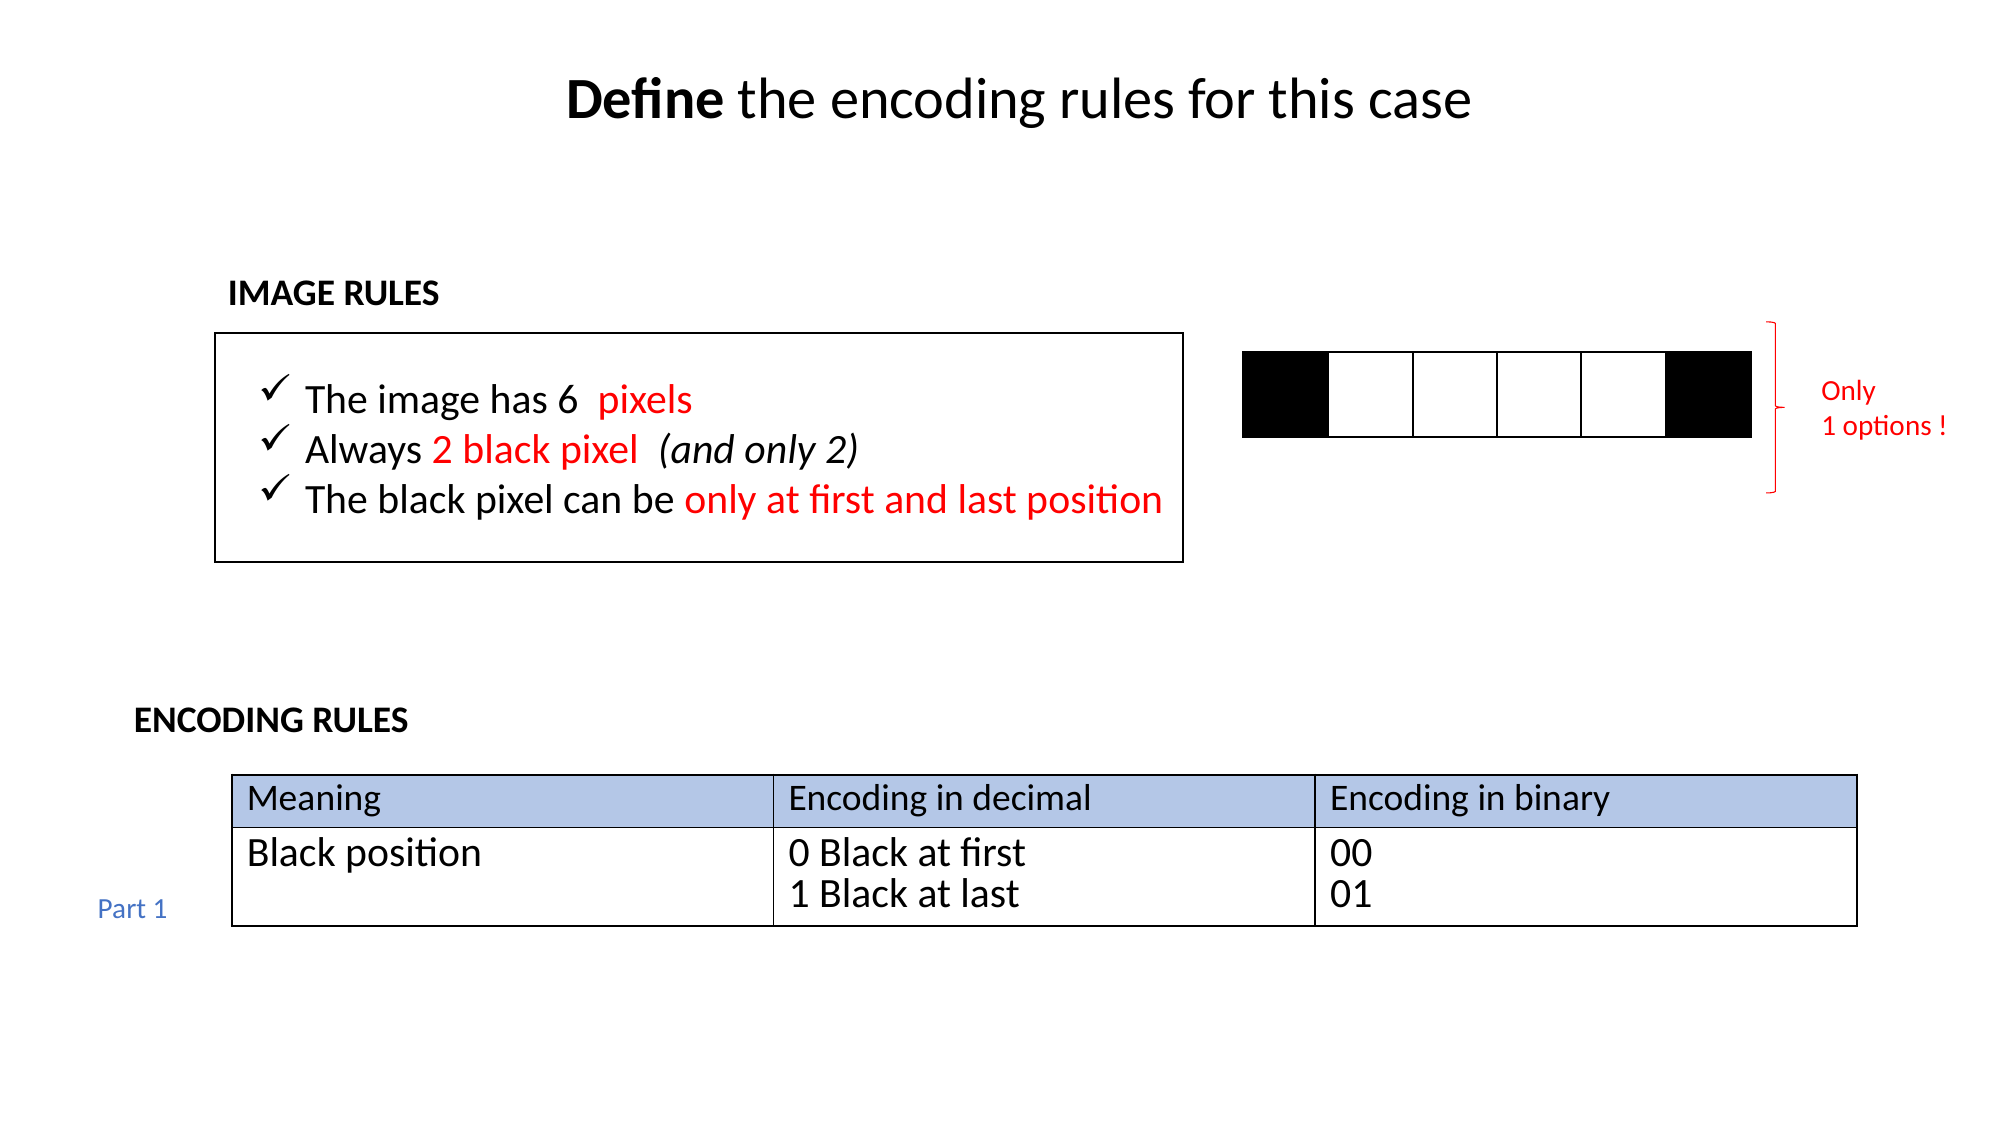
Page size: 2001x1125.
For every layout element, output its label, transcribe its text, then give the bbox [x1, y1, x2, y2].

text_box [1498, 351, 1580, 438]
text_box Only 1 options ! [1806, 364, 1963, 449]
text_box [1329, 351, 1412, 438]
table_cell Black position [233, 828, 773, 925]
text_box [1242, 351, 1329, 438]
text_box ENCODING RULES [119, 687, 425, 748]
text_box [1580, 351, 1667, 438]
text_box Define the encoding rules for this case [449, 52, 1590, 138]
table_header Encoding in decimal [774, 776, 1314, 827]
table_header Encoding in binary [1316, 776, 1856, 827]
text_box Part 1 [83, 881, 183, 932]
text_box IMAGE RULES [213, 260, 455, 321]
text_box [1667, 351, 1752, 438]
text_box [1766, 321, 1785, 494]
table_header Meaning [233, 776, 773, 827]
text_box [1412, 351, 1498, 438]
table_cell 00 01 [1316, 828, 1856, 925]
table_cell 0 Black at first 1 Black at last [774, 828, 1314, 925]
text_box [214, 332, 1184, 563]
